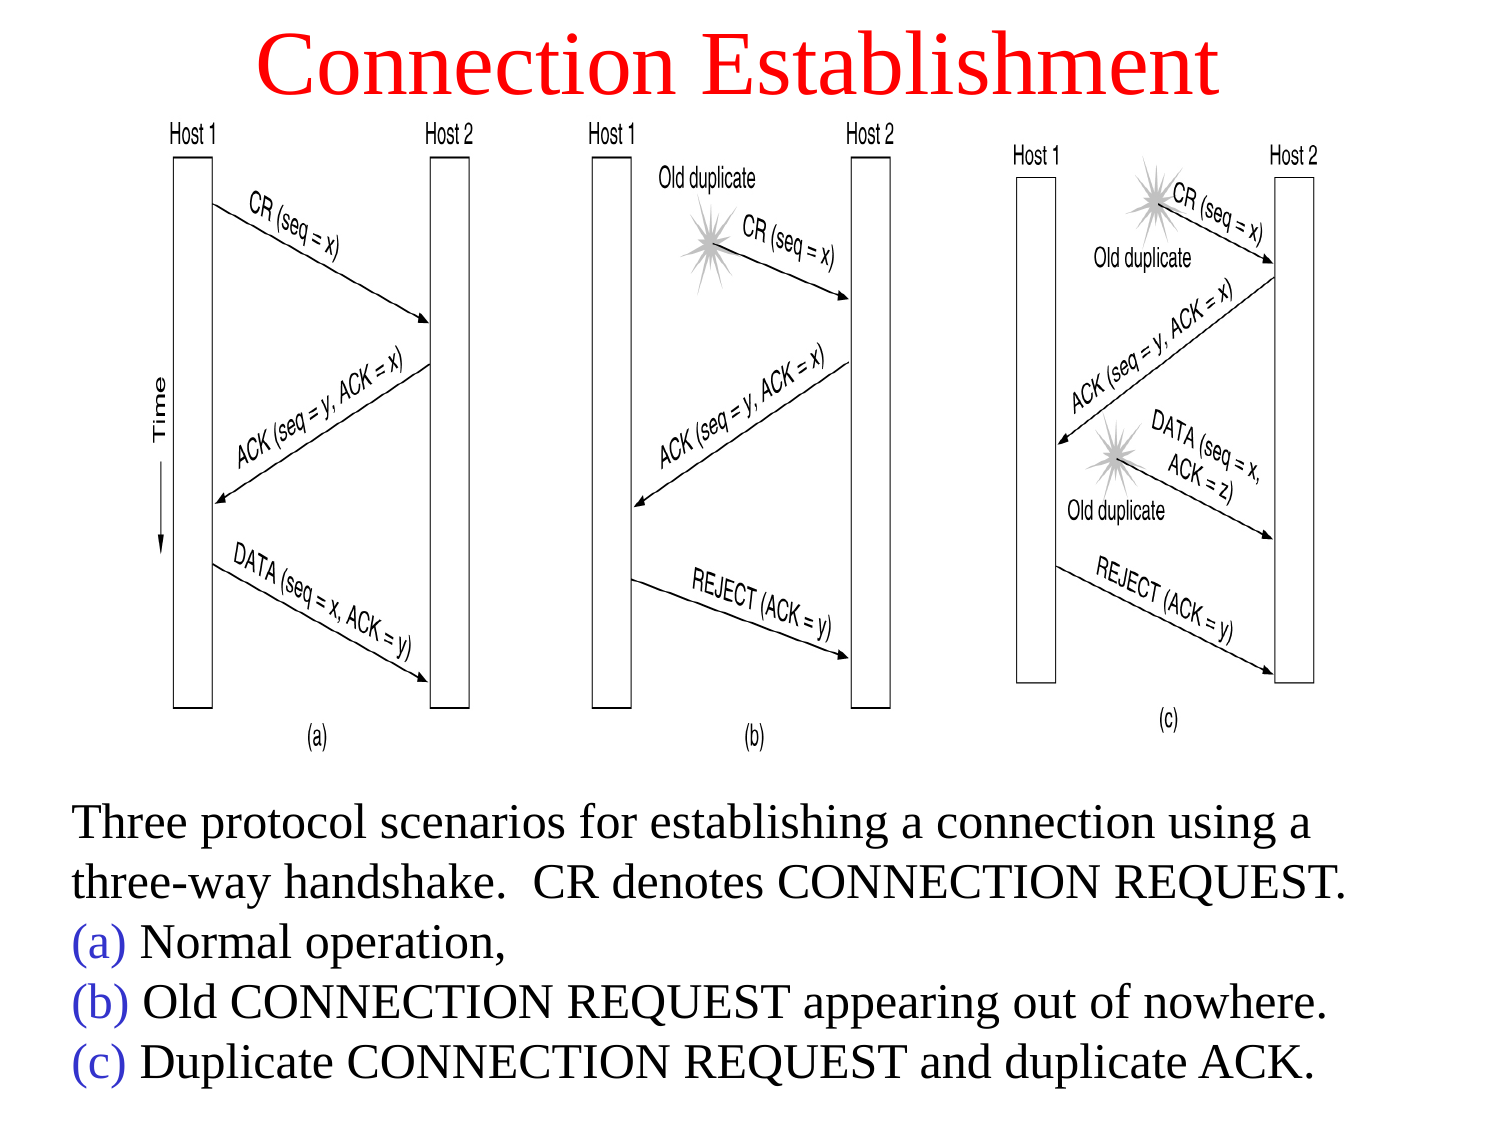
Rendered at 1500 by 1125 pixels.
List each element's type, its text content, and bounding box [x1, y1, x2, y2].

picture [149, 114, 895, 782]
text_box Three protocol scenarios for establishing a connection using a three-way handshake. CR denotes CONNECTION REQUEST. (a) Normal operation, (b) Old CONNECTION REQUEST appearing out of nowhere. (c) Duplicate CONNECTION REQUEST and duplicate ACK. [56, 781, 1429, 1097]
title Connection Establishment [0, 0, 1500, 116]
picture [952, 114, 1369, 733]
